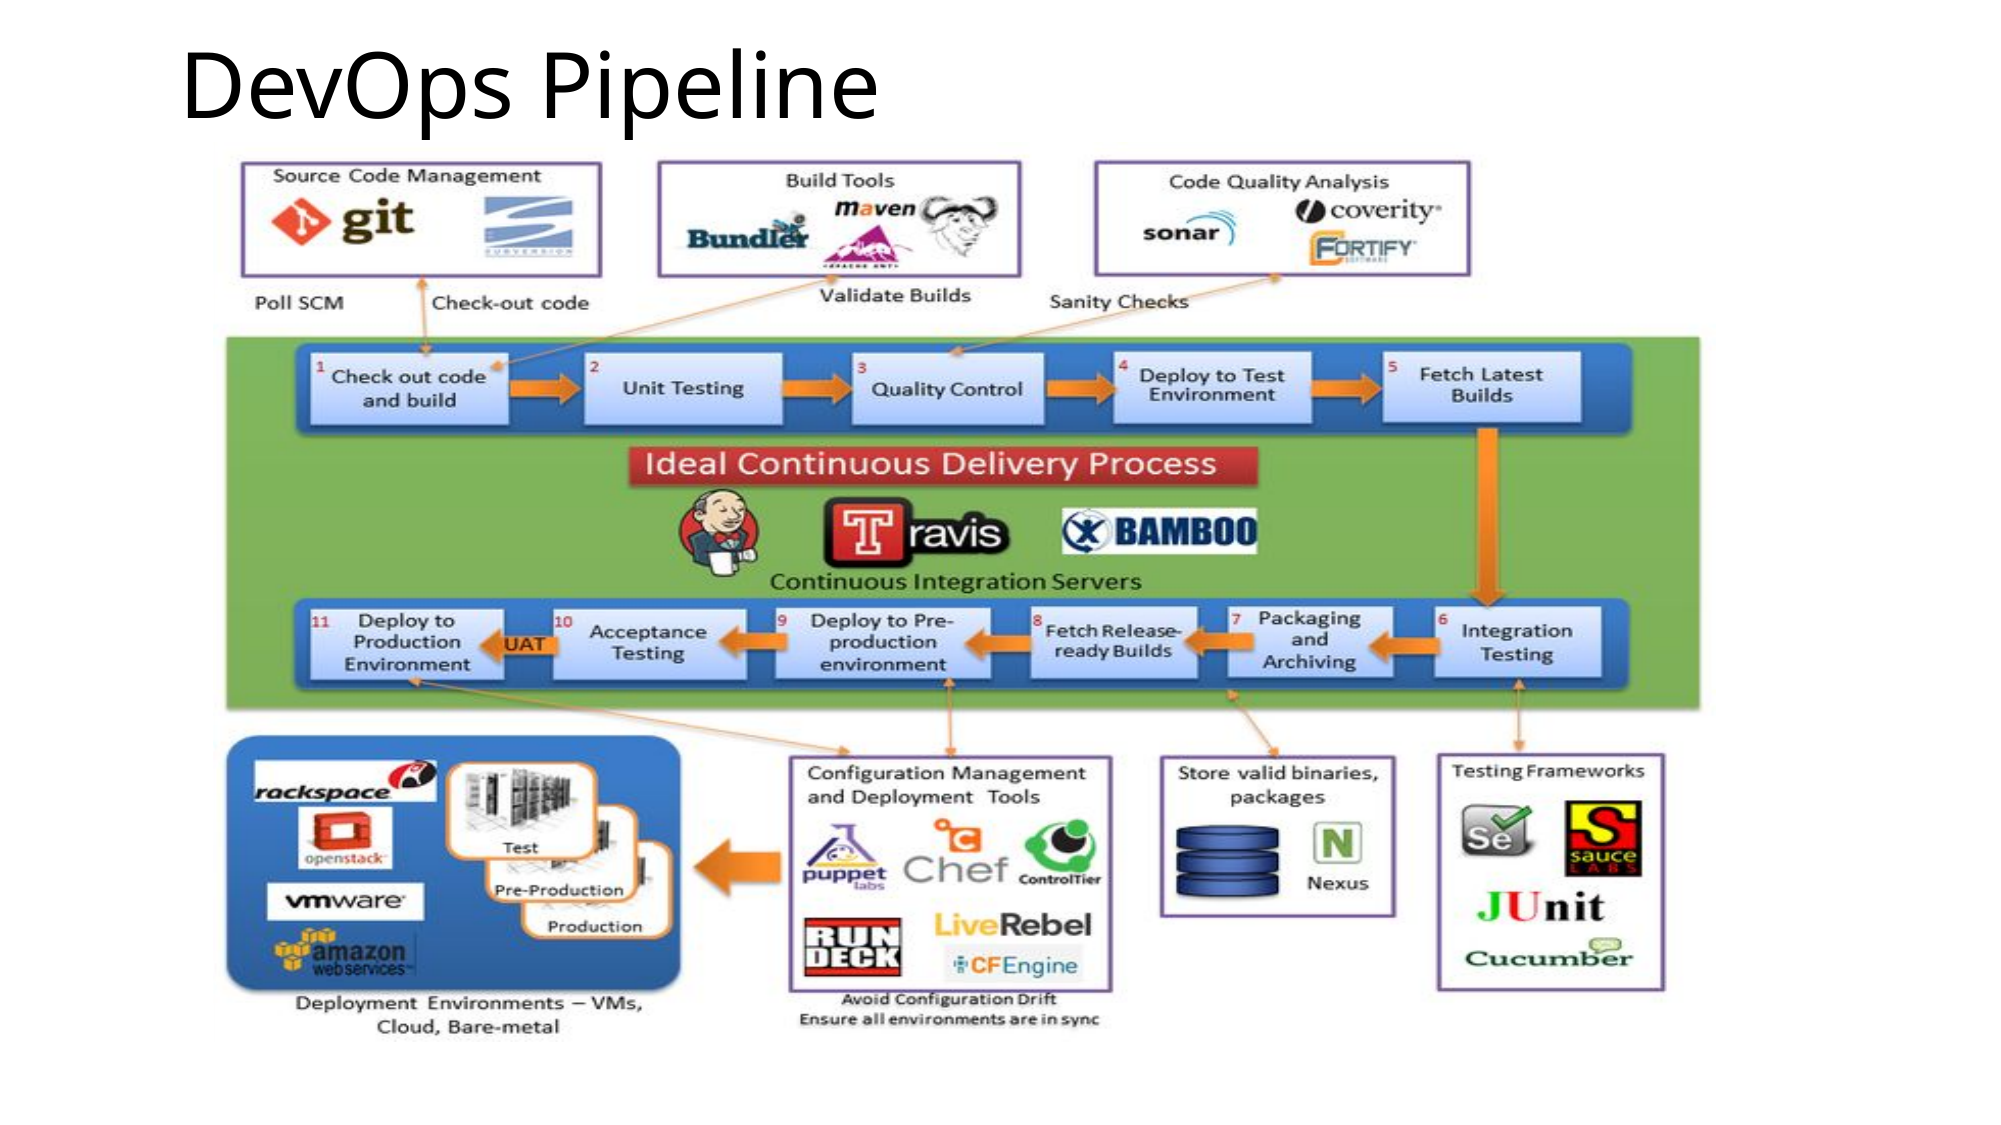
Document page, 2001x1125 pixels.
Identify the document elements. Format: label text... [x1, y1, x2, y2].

title DevOps Pipeline [140, 0, 1863, 197]
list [213, 142, 1716, 1042]
